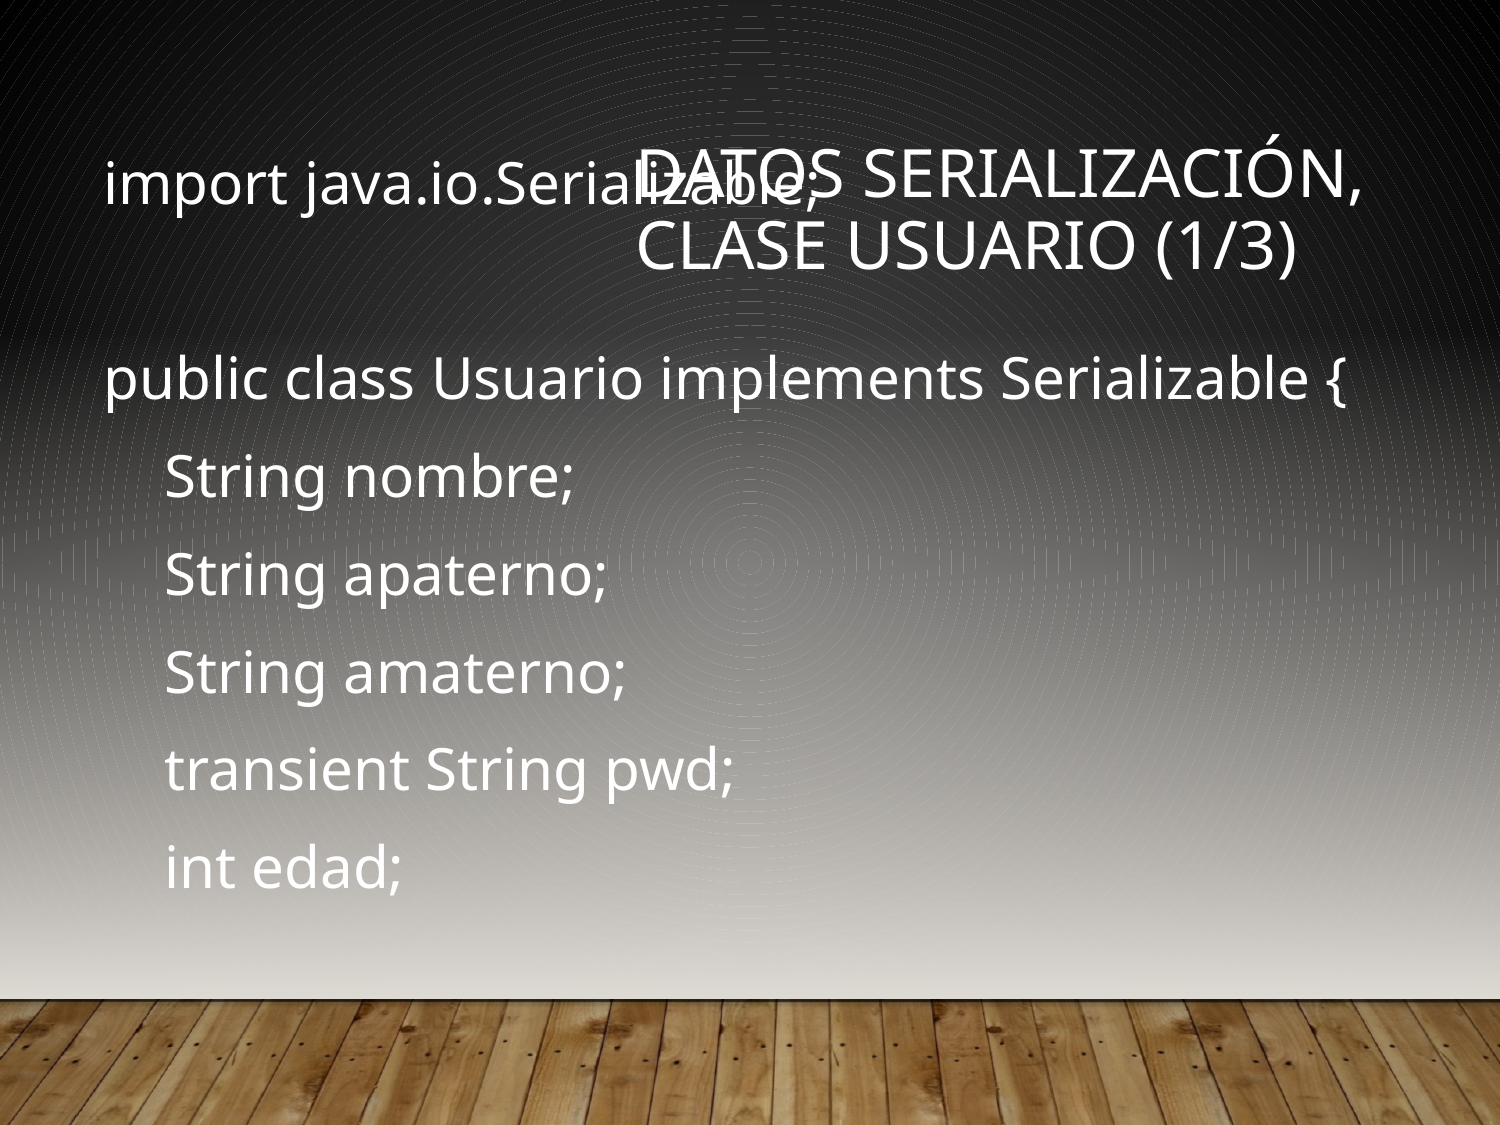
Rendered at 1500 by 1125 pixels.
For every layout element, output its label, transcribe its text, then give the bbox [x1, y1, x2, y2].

picture [0, 999, 1500, 1125]
list import java.io.Serializable; public class Usuario implements Serializable { String nombre; String apaterno; String amaterno; transient String pwd; int edad; [88, 132, 1500, 977]
